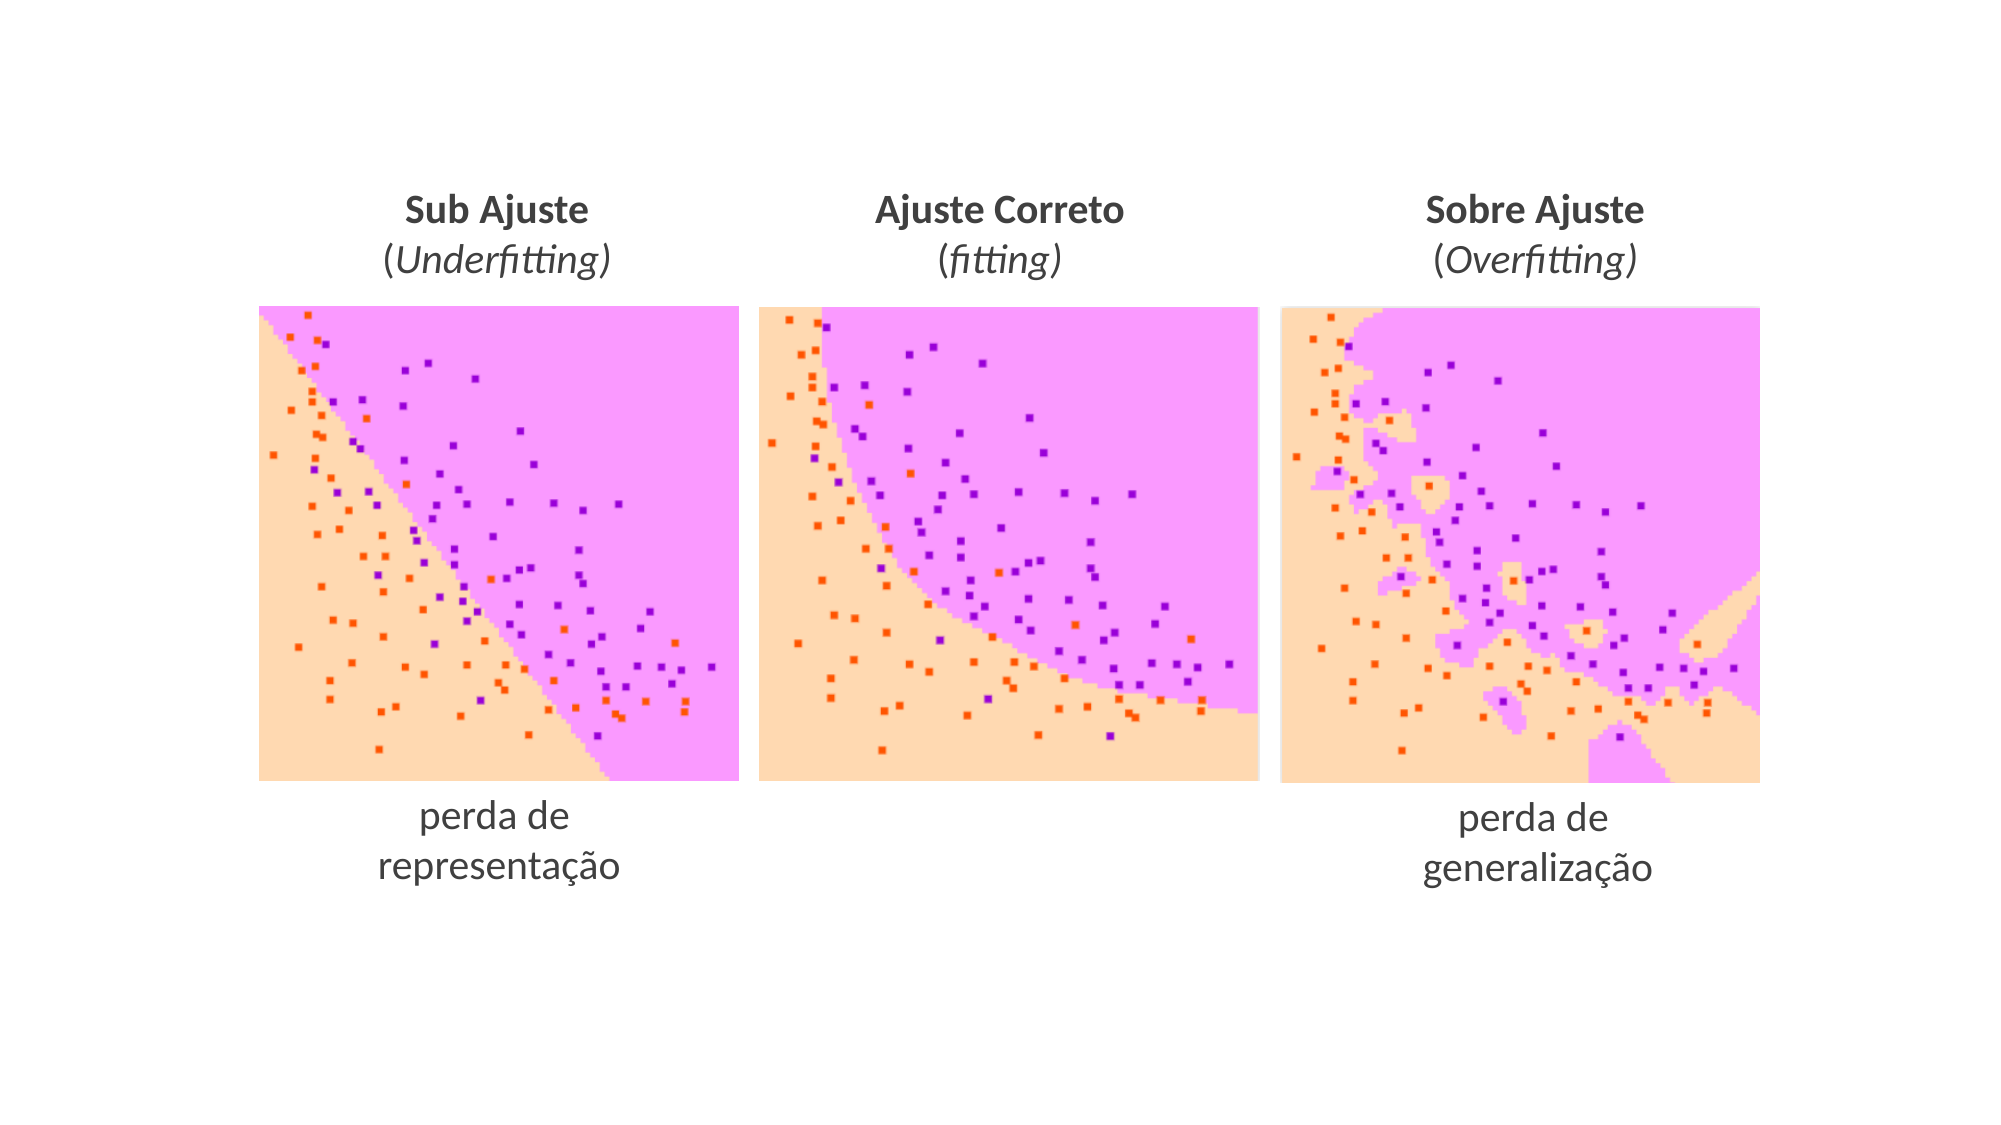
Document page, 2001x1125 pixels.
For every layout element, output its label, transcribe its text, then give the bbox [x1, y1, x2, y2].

text_box perda de generalização [1407, 783, 1669, 898]
text_box Sub Ajuste (Underfitting) [367, 174, 628, 290]
picture [1280, 306, 1760, 783]
picture [259, 306, 739, 781]
text_box perda de representação [363, 781, 636, 896]
text_box Sobre Ajuste (Overfitting) [1410, 174, 1660, 290]
text_box Ajuste Correto (fitting) [860, 174, 1140, 290]
picture [759, 307, 1260, 781]
